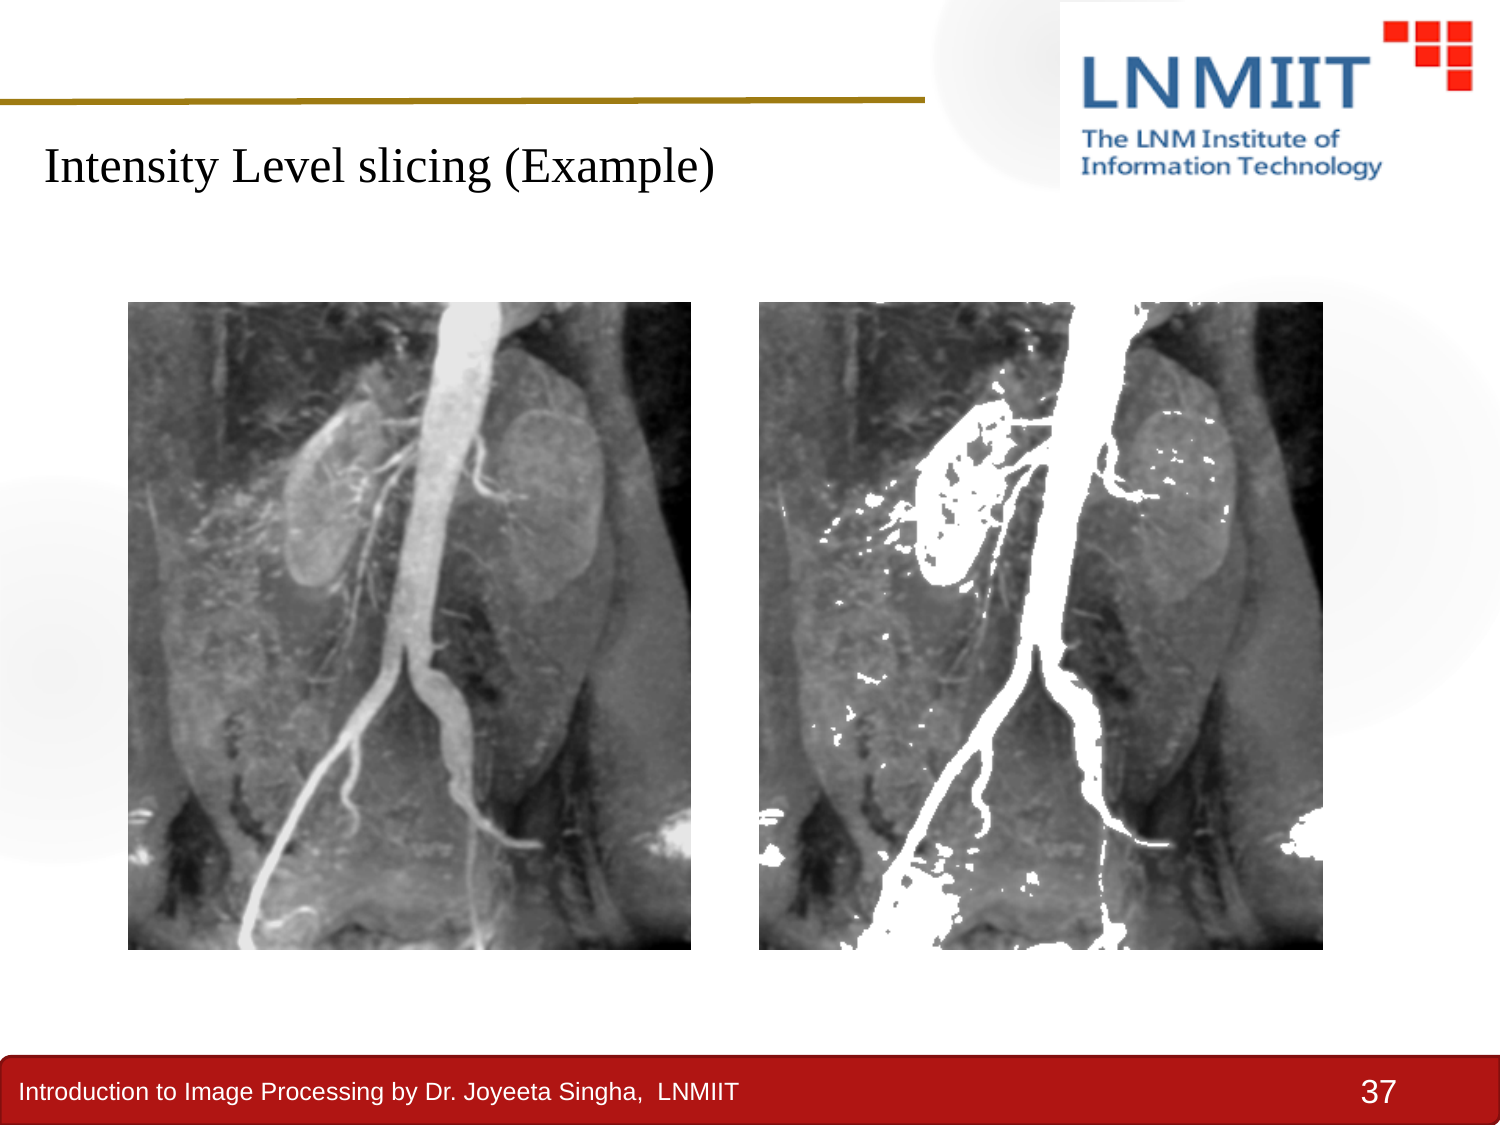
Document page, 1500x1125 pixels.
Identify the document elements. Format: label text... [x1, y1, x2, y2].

picture [0, 255, 1451, 1037]
picture [1060, 2, 1498, 198]
text_box Intensity Level slicing (Example) [29, 124, 744, 200]
